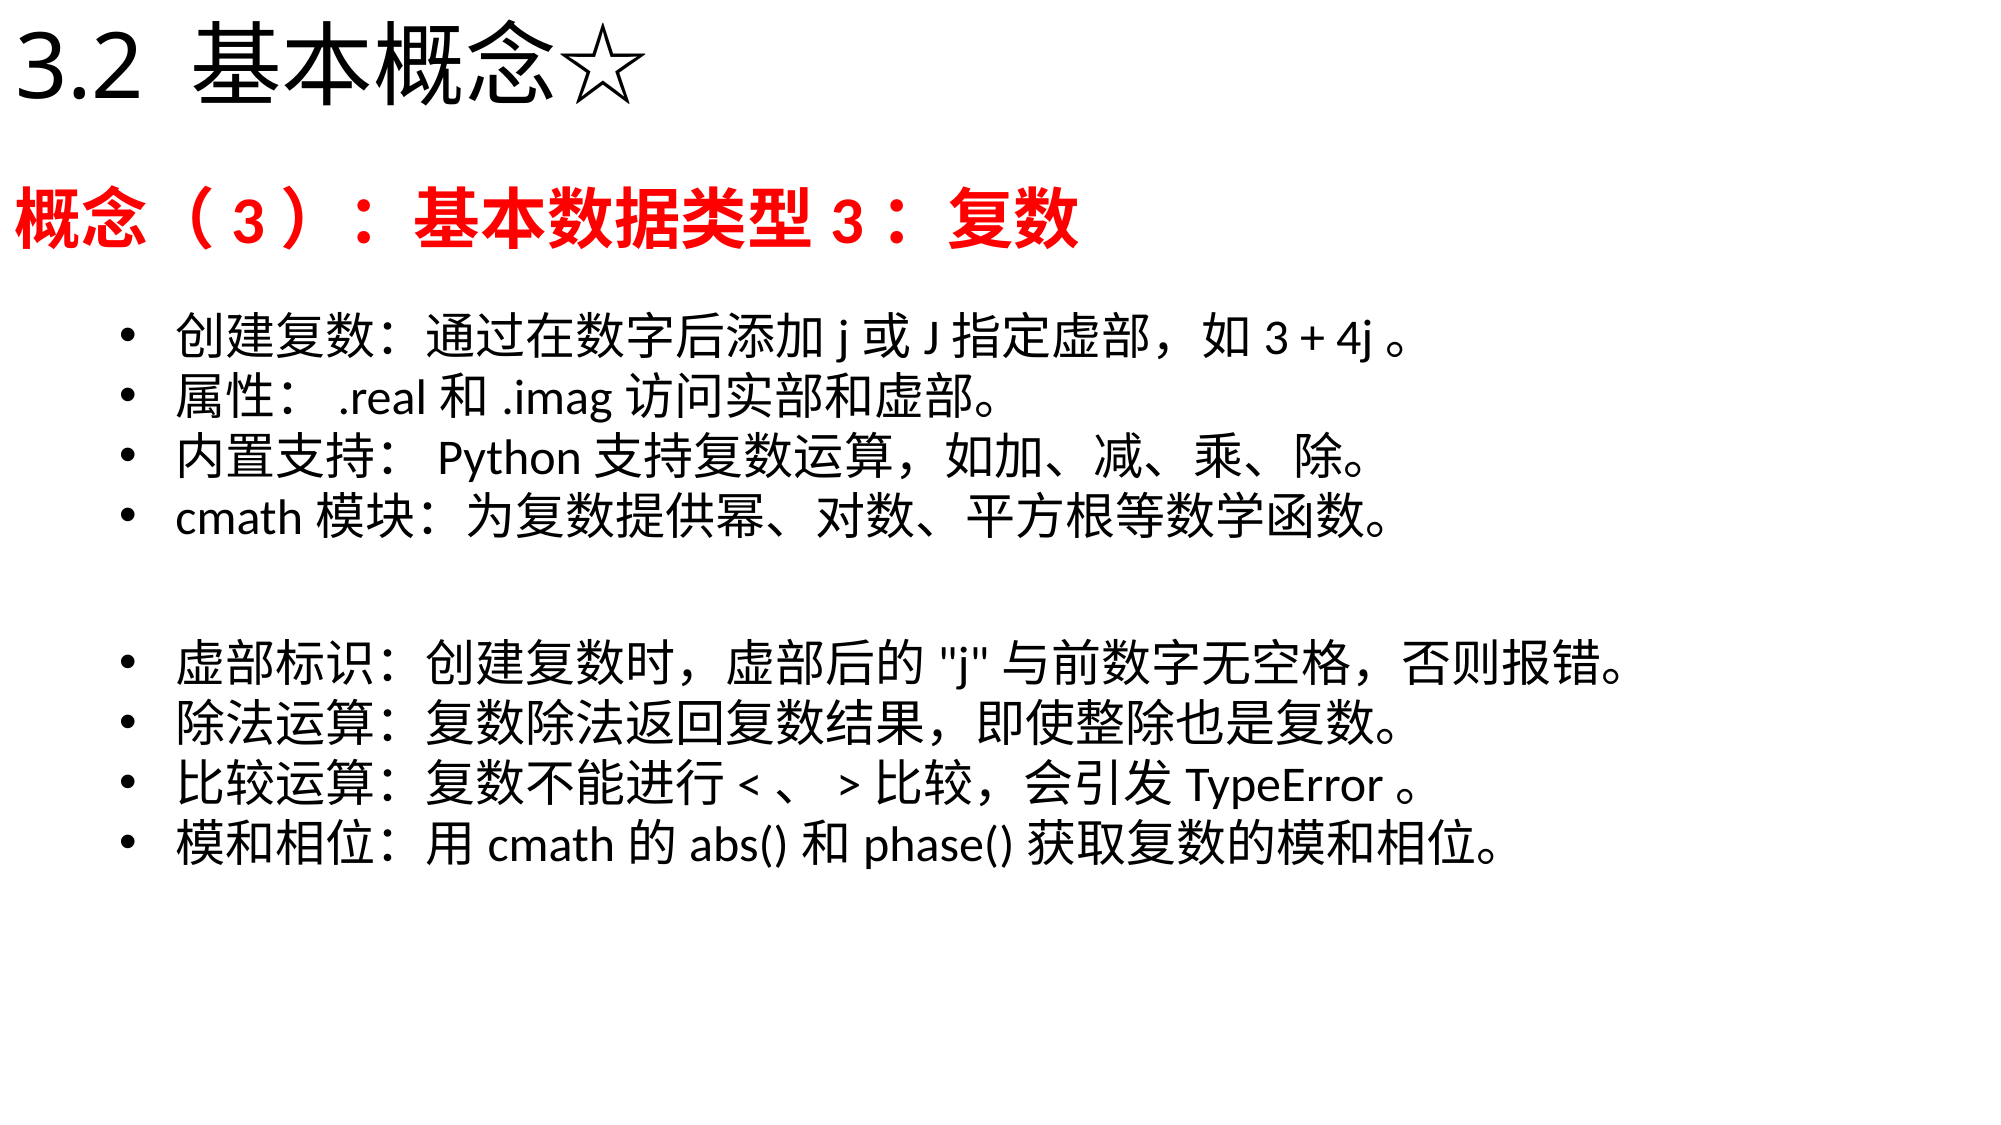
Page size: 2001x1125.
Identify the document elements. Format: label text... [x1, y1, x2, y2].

text_box 概念（3）：基本数据类型3：复数 [0, 169, 2000, 264]
text_box 虚部标识：创建复数时，虚部后的"j"与前数字无空格，否则报错。 除法运算：复数除法返回复数结果，即使整除也是复数。 比较运算：复数不能进行<、>比较，会引发TypeError。 模和相位：用cmath的abs()和phase()获取复数的模和相位。 [104, 623, 1896, 879]
text_box 创建复数：通过在数字后添加j或J指定虚部，如3 + 4j。 属性：.real和.imag访问实部和虚部。 内置支持：Python支持复数运算，如加、减、乘、除。 cmath模块：为复数提供幂、对数、平方根等数学函数。 [104, 296, 1896, 552]
title 3.2 基本概念☆ [0, 0, 2000, 138]
